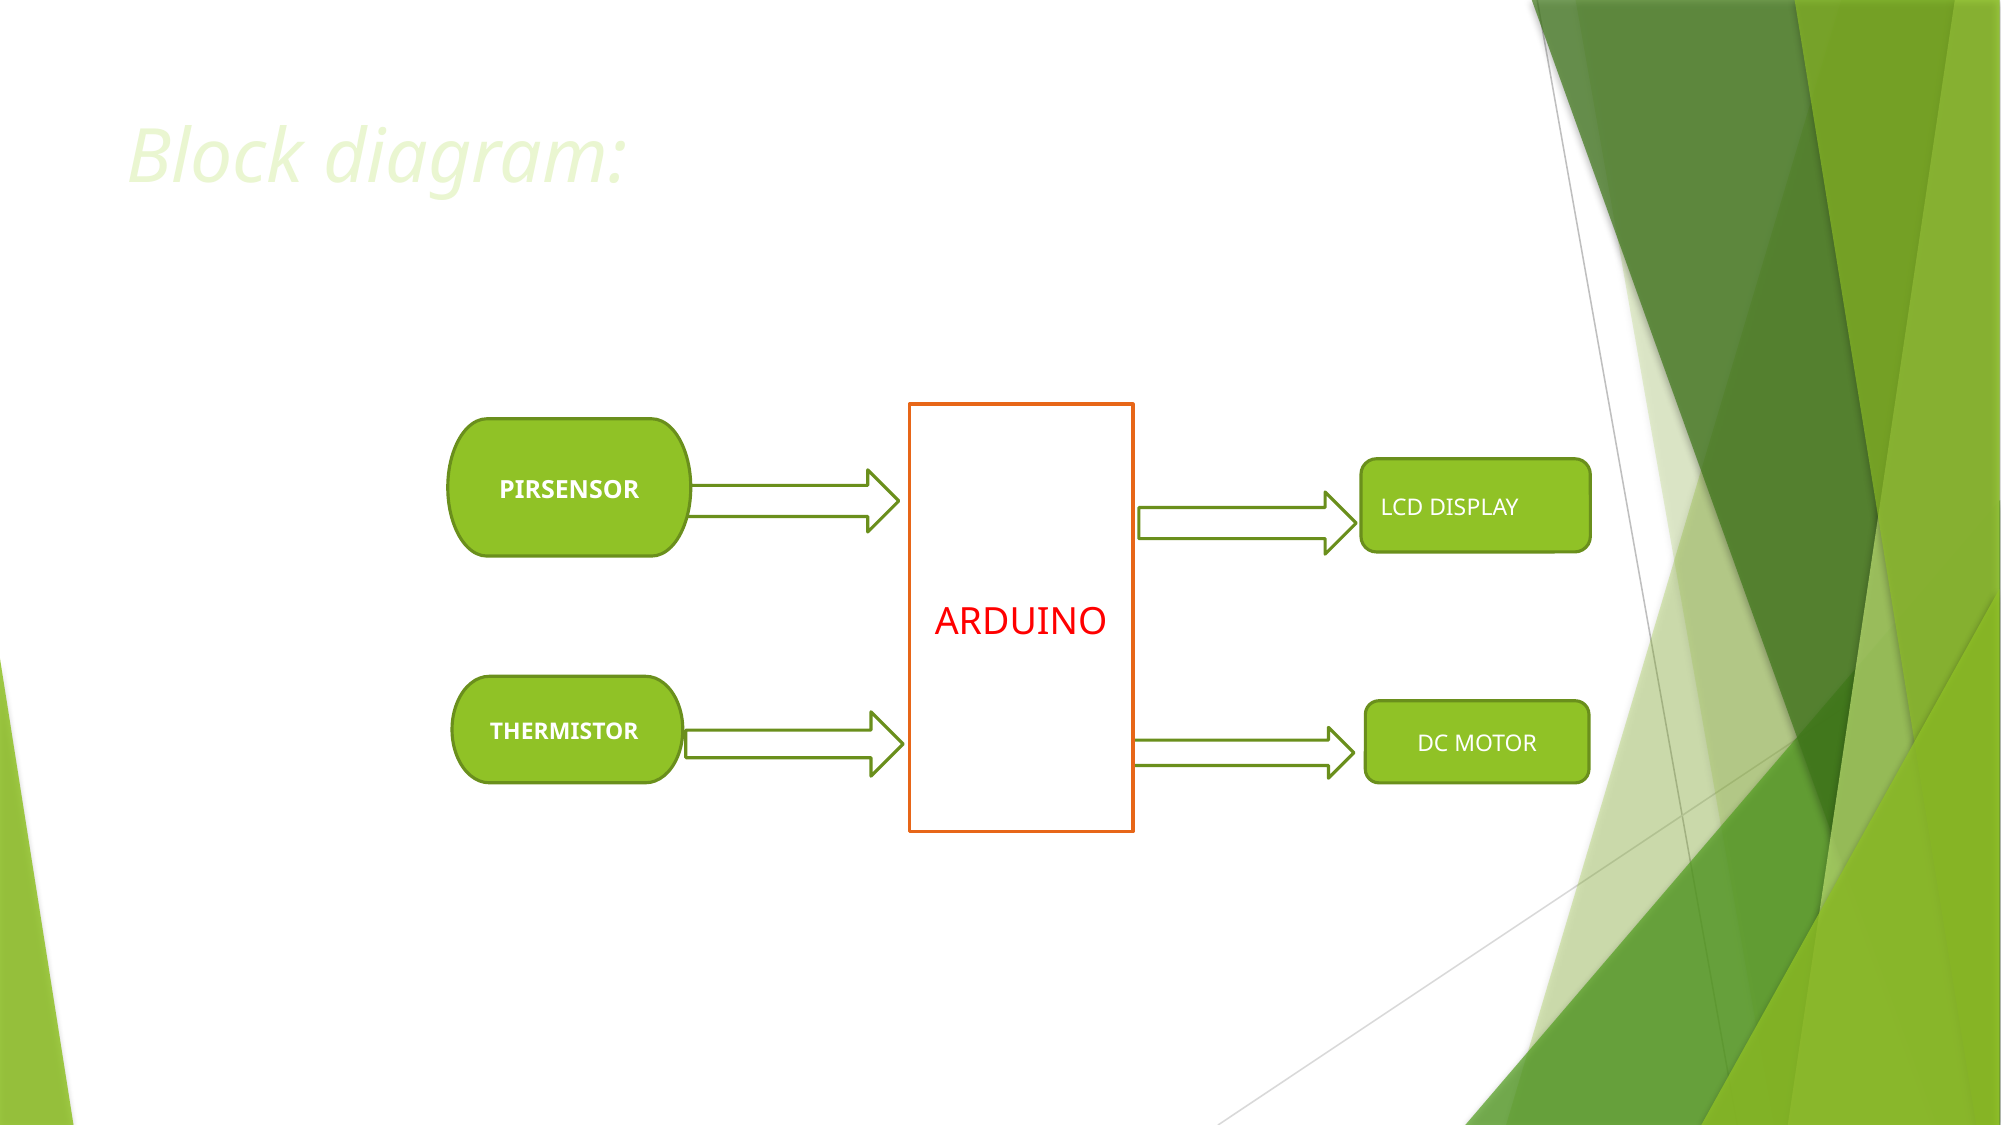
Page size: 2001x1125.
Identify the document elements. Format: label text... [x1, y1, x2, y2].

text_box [447, 403, 1591, 833]
title Block diagram: [111, 99, 1522, 270]
